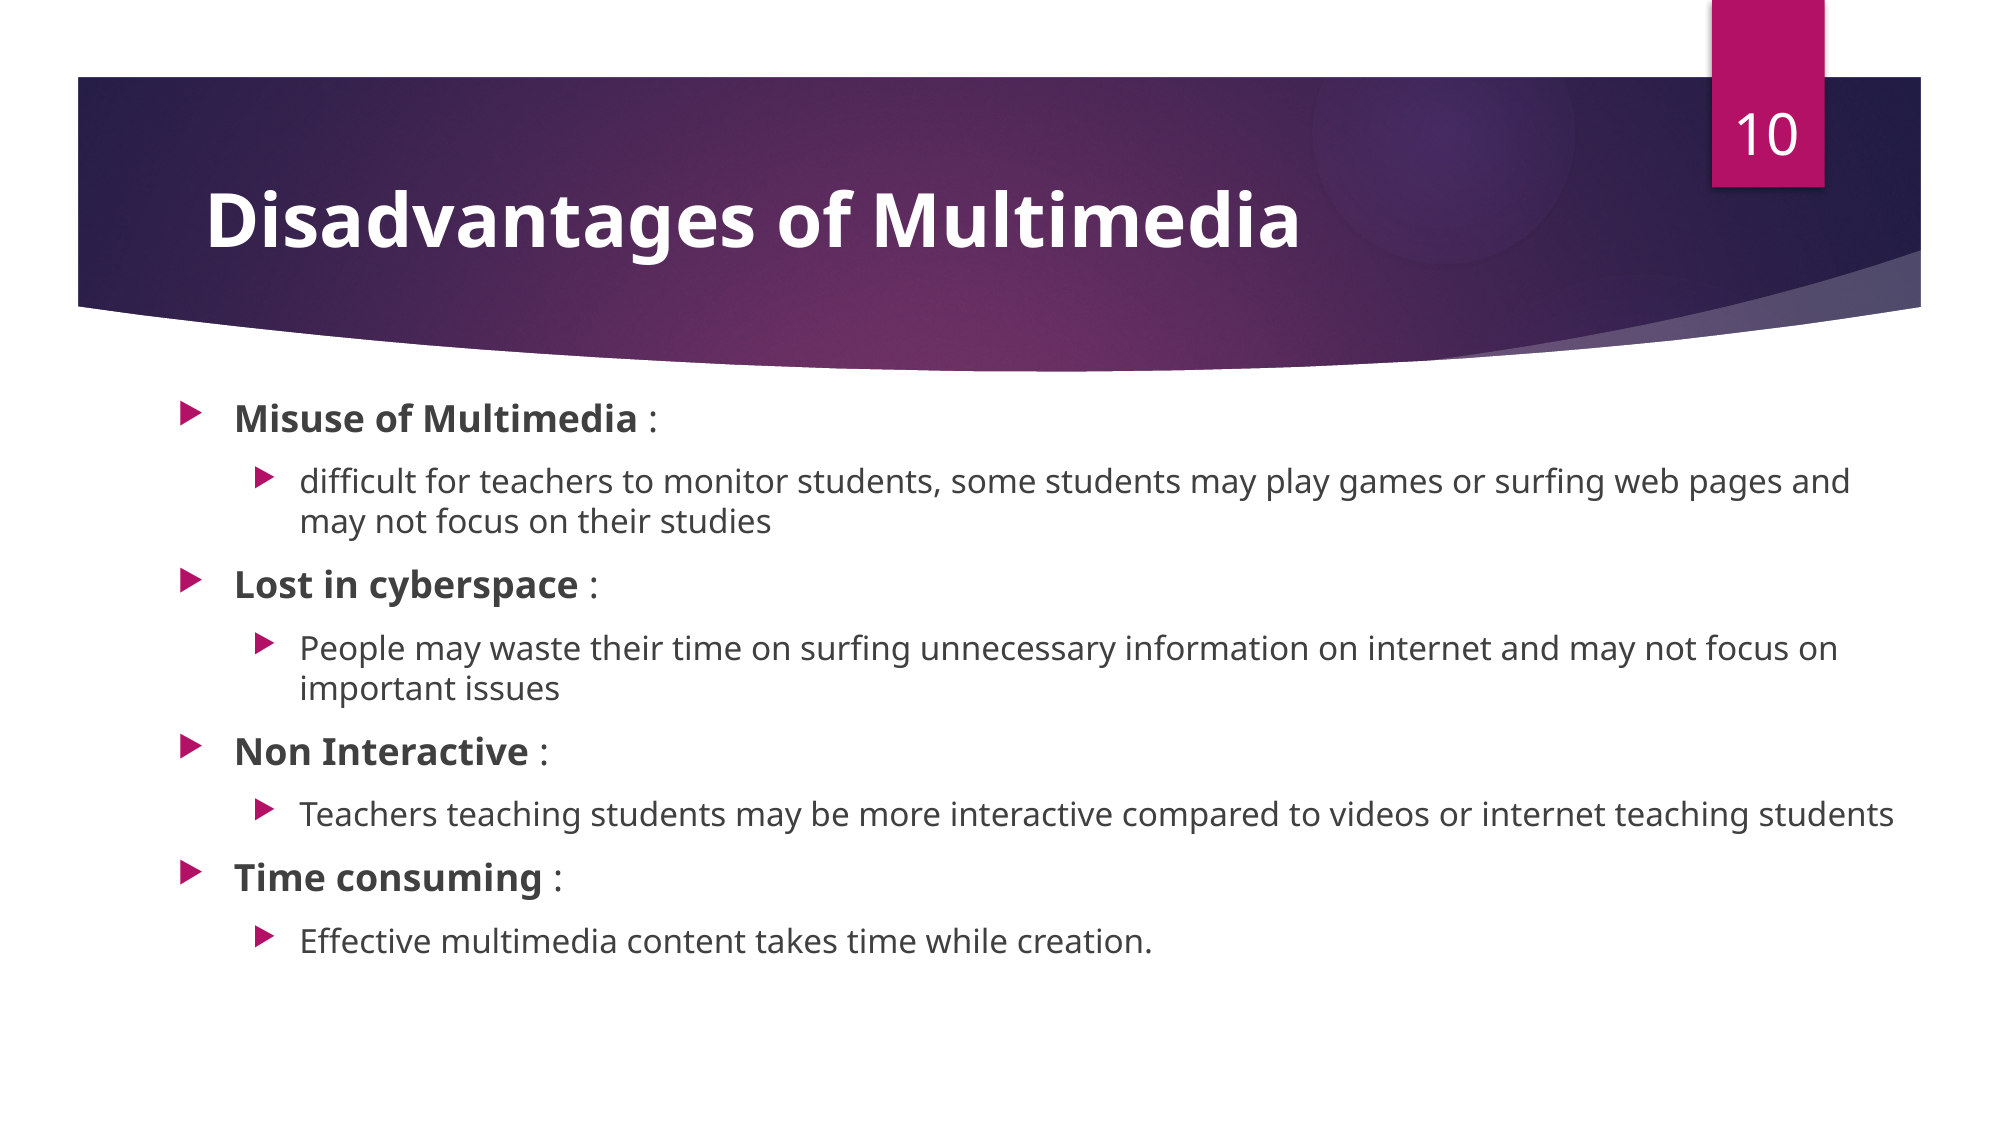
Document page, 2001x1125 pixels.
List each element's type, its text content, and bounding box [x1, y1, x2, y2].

title Disadvantages of Multimedia [189, 159, 1627, 276]
list Misuse of Multimedia : difficult for teachers to monitor students, some students may play games or surfing web pages and may not focus on their studies Lost in cyberspace : People may waste their time on surfing unnecessary information on internet and may not focus on important issues Non Interactive : Teachers teaching students may be more interactive compared to videos or internet teaching students Time consuming : Effective multimedia content takes time while creation. [162, 387, 1936, 1079]
slide_number 10 [1698, 48, 1836, 175]
